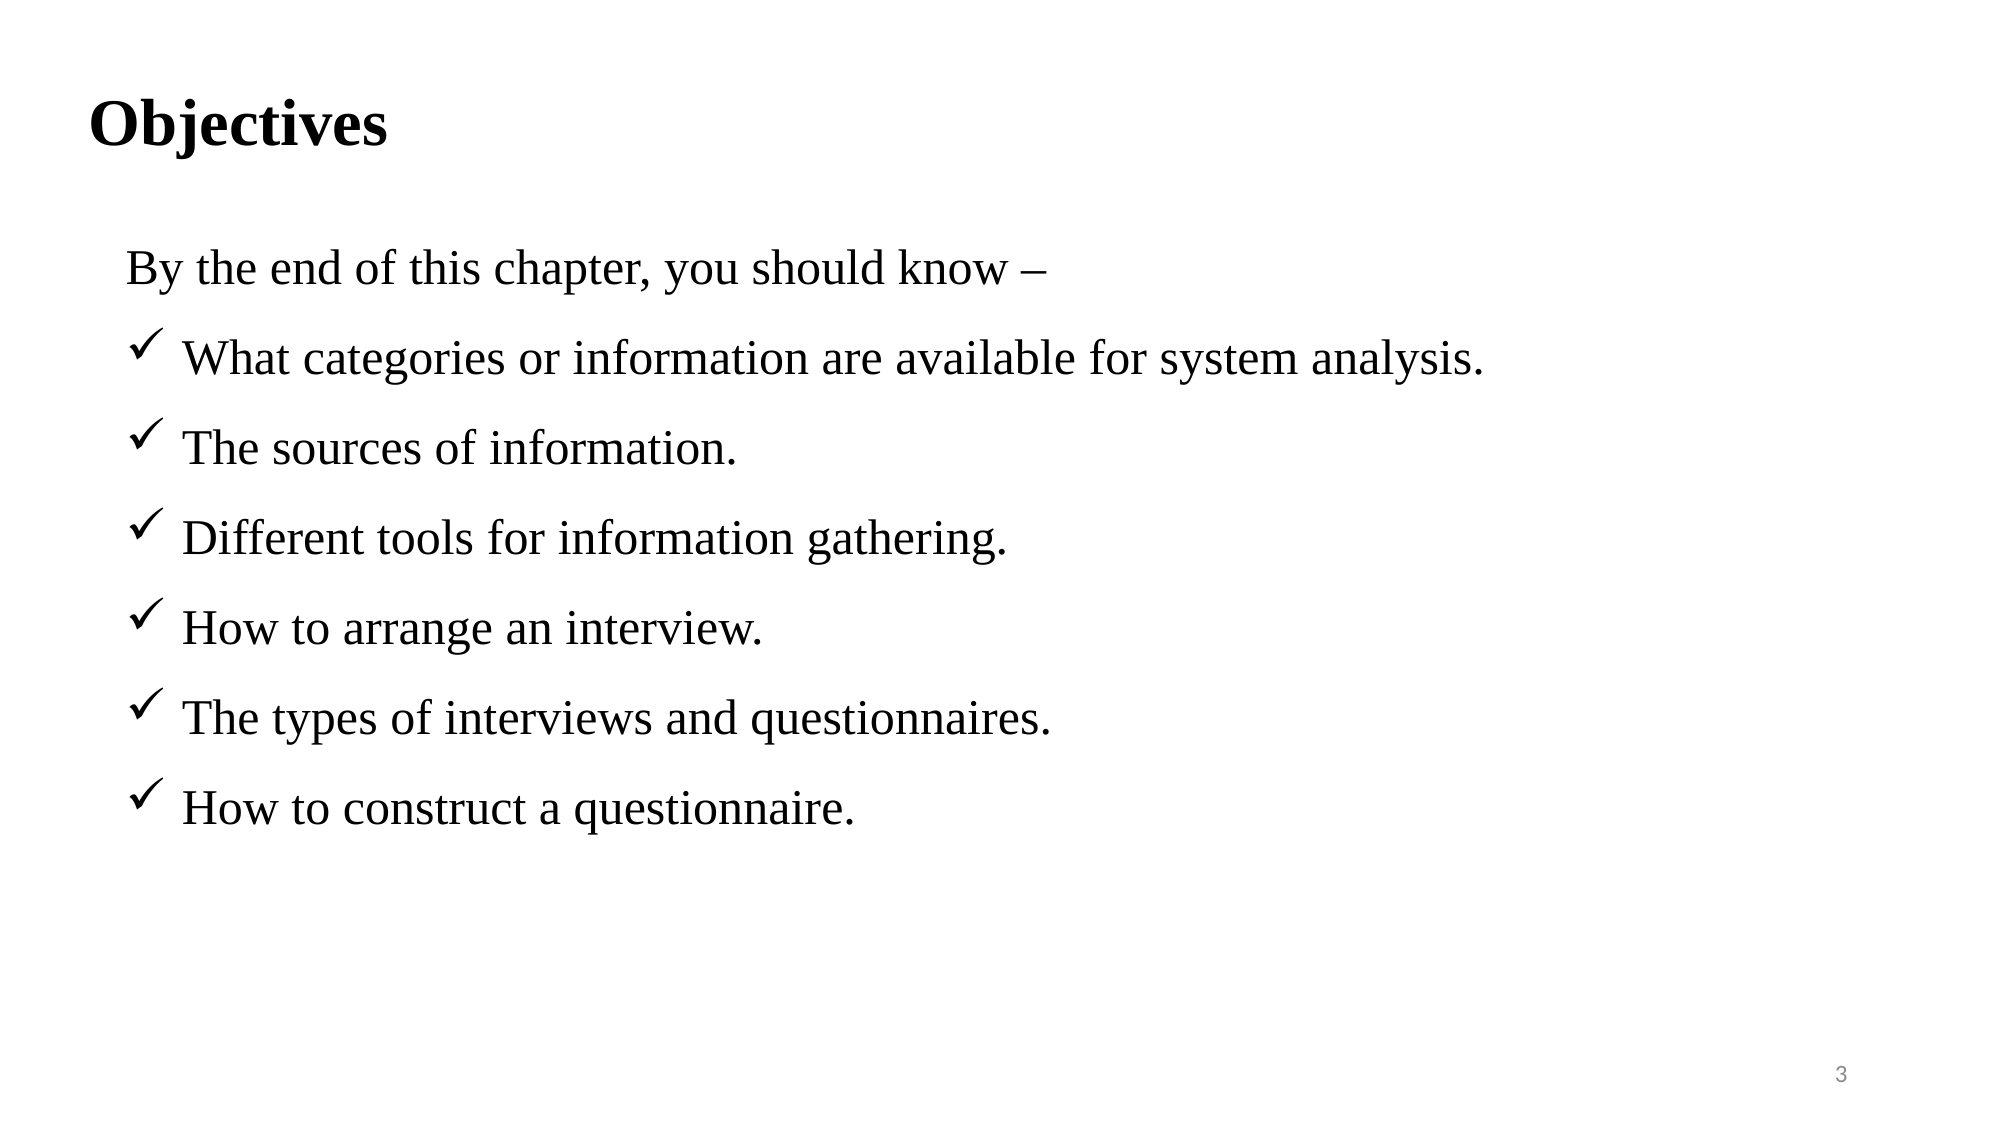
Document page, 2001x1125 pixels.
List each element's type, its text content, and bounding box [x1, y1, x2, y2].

title Objectives [73, 50, 1799, 196]
text_box By the end of this chapter, you should know – What categories or information are available for system analysis. The sources of information. Different tools for information gathering. How to arrange an interview. The types of interviews and questionnaires. How to construct a questionnaire. [73, 196, 1895, 1022]
slide_number 3 [1412, 1042, 1863, 1103]
